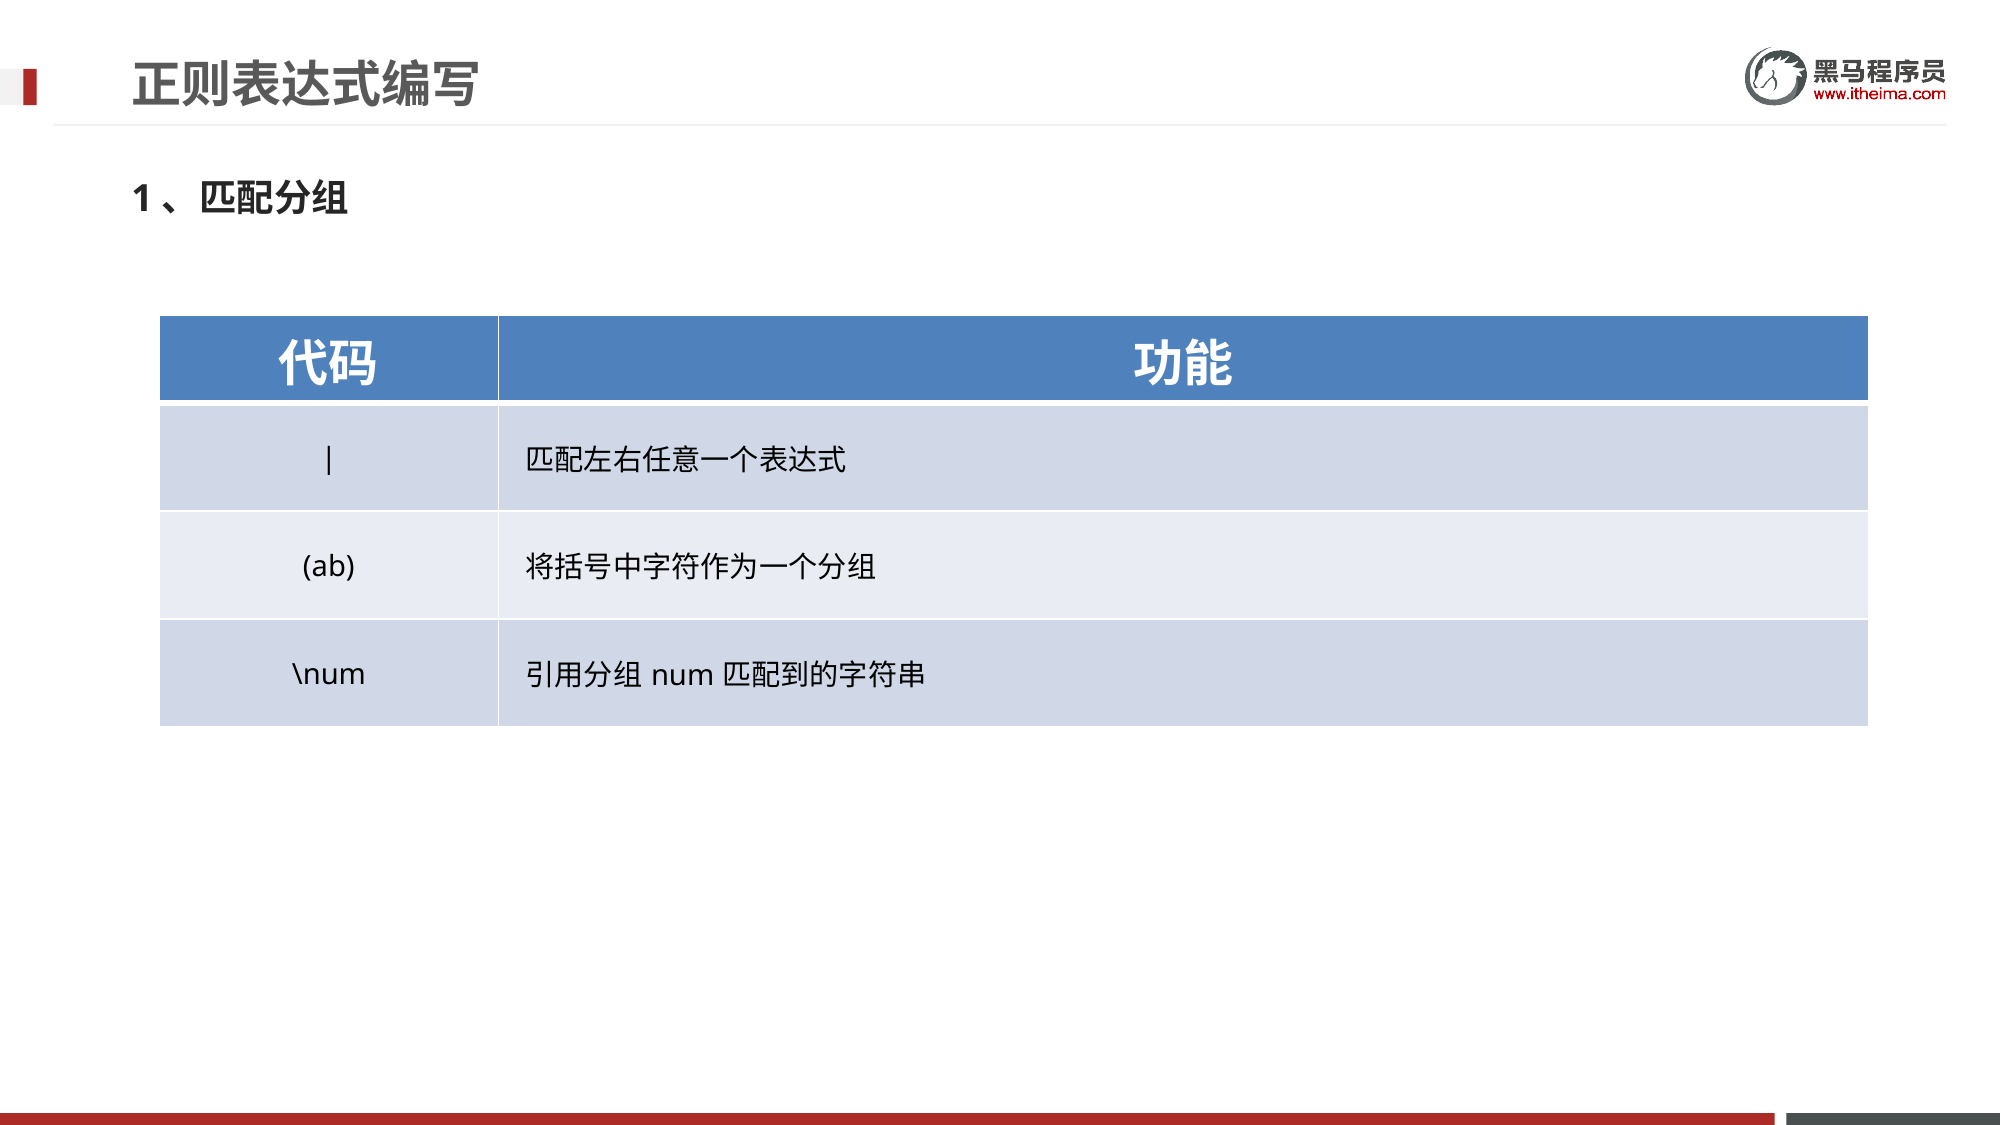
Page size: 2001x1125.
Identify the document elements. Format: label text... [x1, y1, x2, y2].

title 正则表达式编写 [116, 40, 1556, 125]
picture [1744, 46, 1946, 106]
text_box 1、匹配分组 [116, 154, 1880, 239]
table_cell | [160, 406, 498, 510]
table_cell (ab) [160, 512, 498, 618]
table_header 功能 [499, 316, 1868, 400]
table_header 代码 [160, 316, 498, 400]
table_cell 将括号中字符作为一个分组 [499, 512, 1868, 618]
table_cell 引用分组num匹配到的字符串 [499, 620, 1868, 726]
table_cell 匹配左右任意一个表达式 [499, 406, 1868, 510]
table_cell \num [160, 620, 498, 726]
